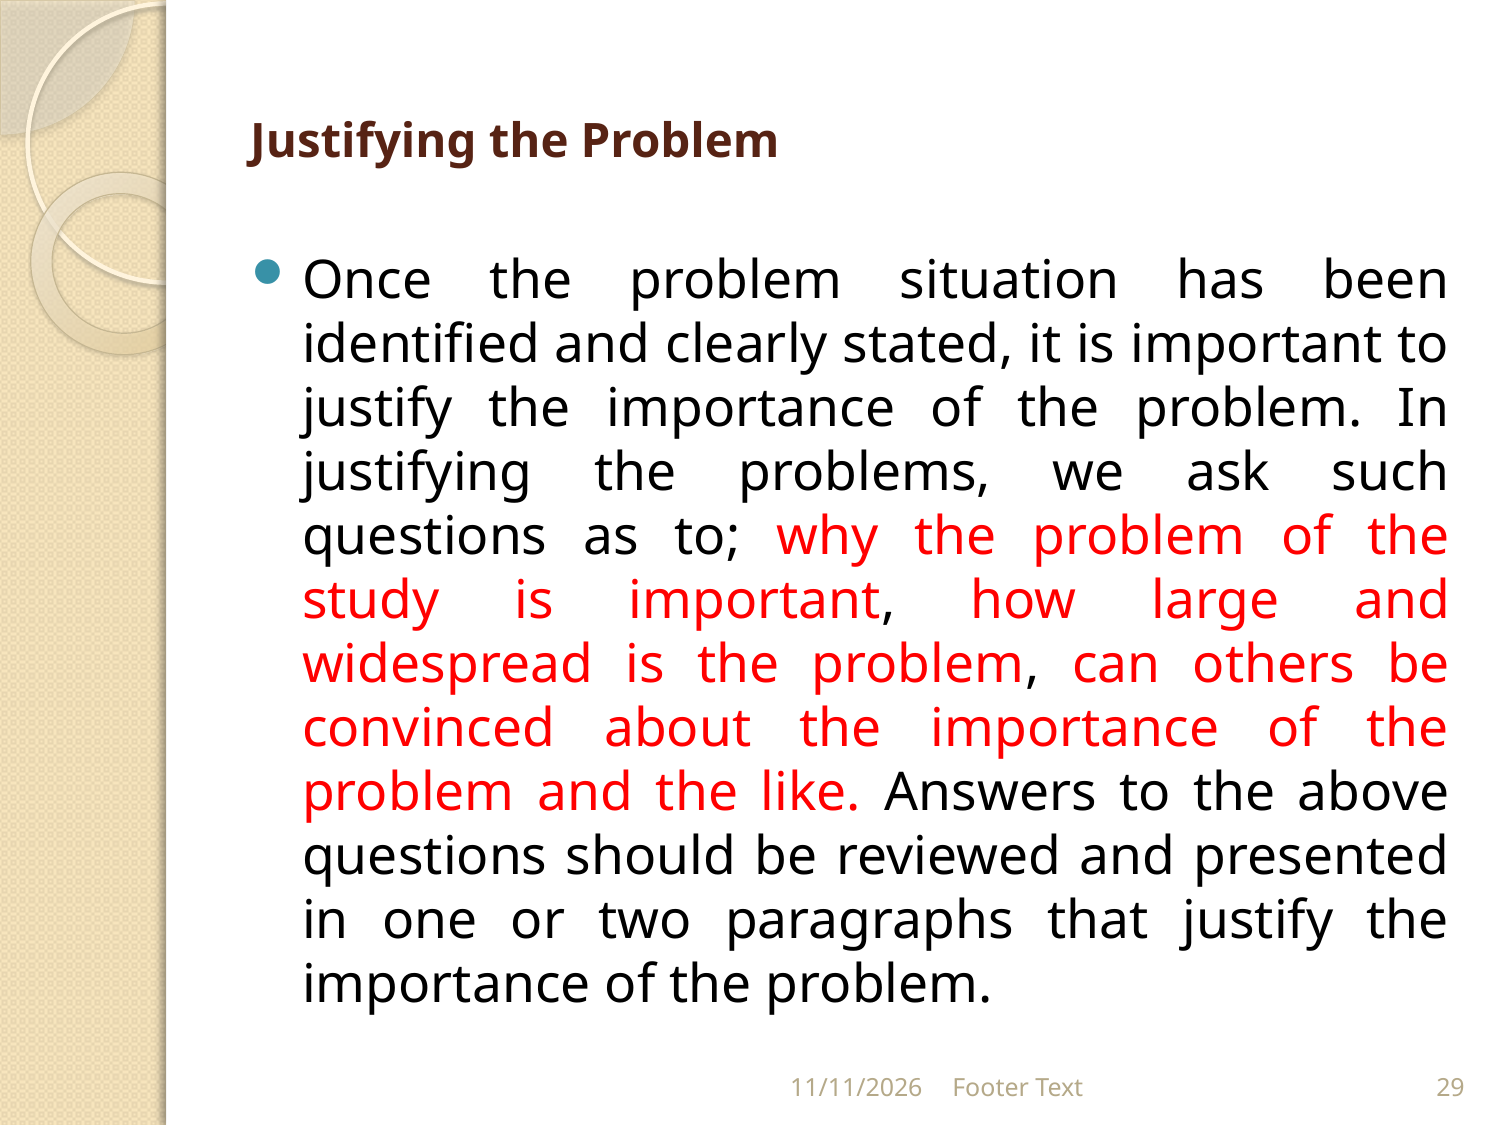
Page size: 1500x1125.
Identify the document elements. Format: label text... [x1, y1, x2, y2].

title Justifying the Problem [235, 45, 1466, 233]
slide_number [587, 1034, 937, 1113]
slide_number 29 [1413, 1034, 1488, 1113]
list Once the problem situation has been identified and clearly stated, it is important to justify the importance of the problem. In justifying the problems, we ask such questions as to; why the problem of the study is important, how large and widespread is the problem, can others be convinced about the importance of the problem and the like. Answers to the above questions should be reviewed and presented in one or two paragraphs that justify the importance of the problem. [235, 237, 1466, 1025]
footer Footer Text [937, 1034, 1413, 1113]
